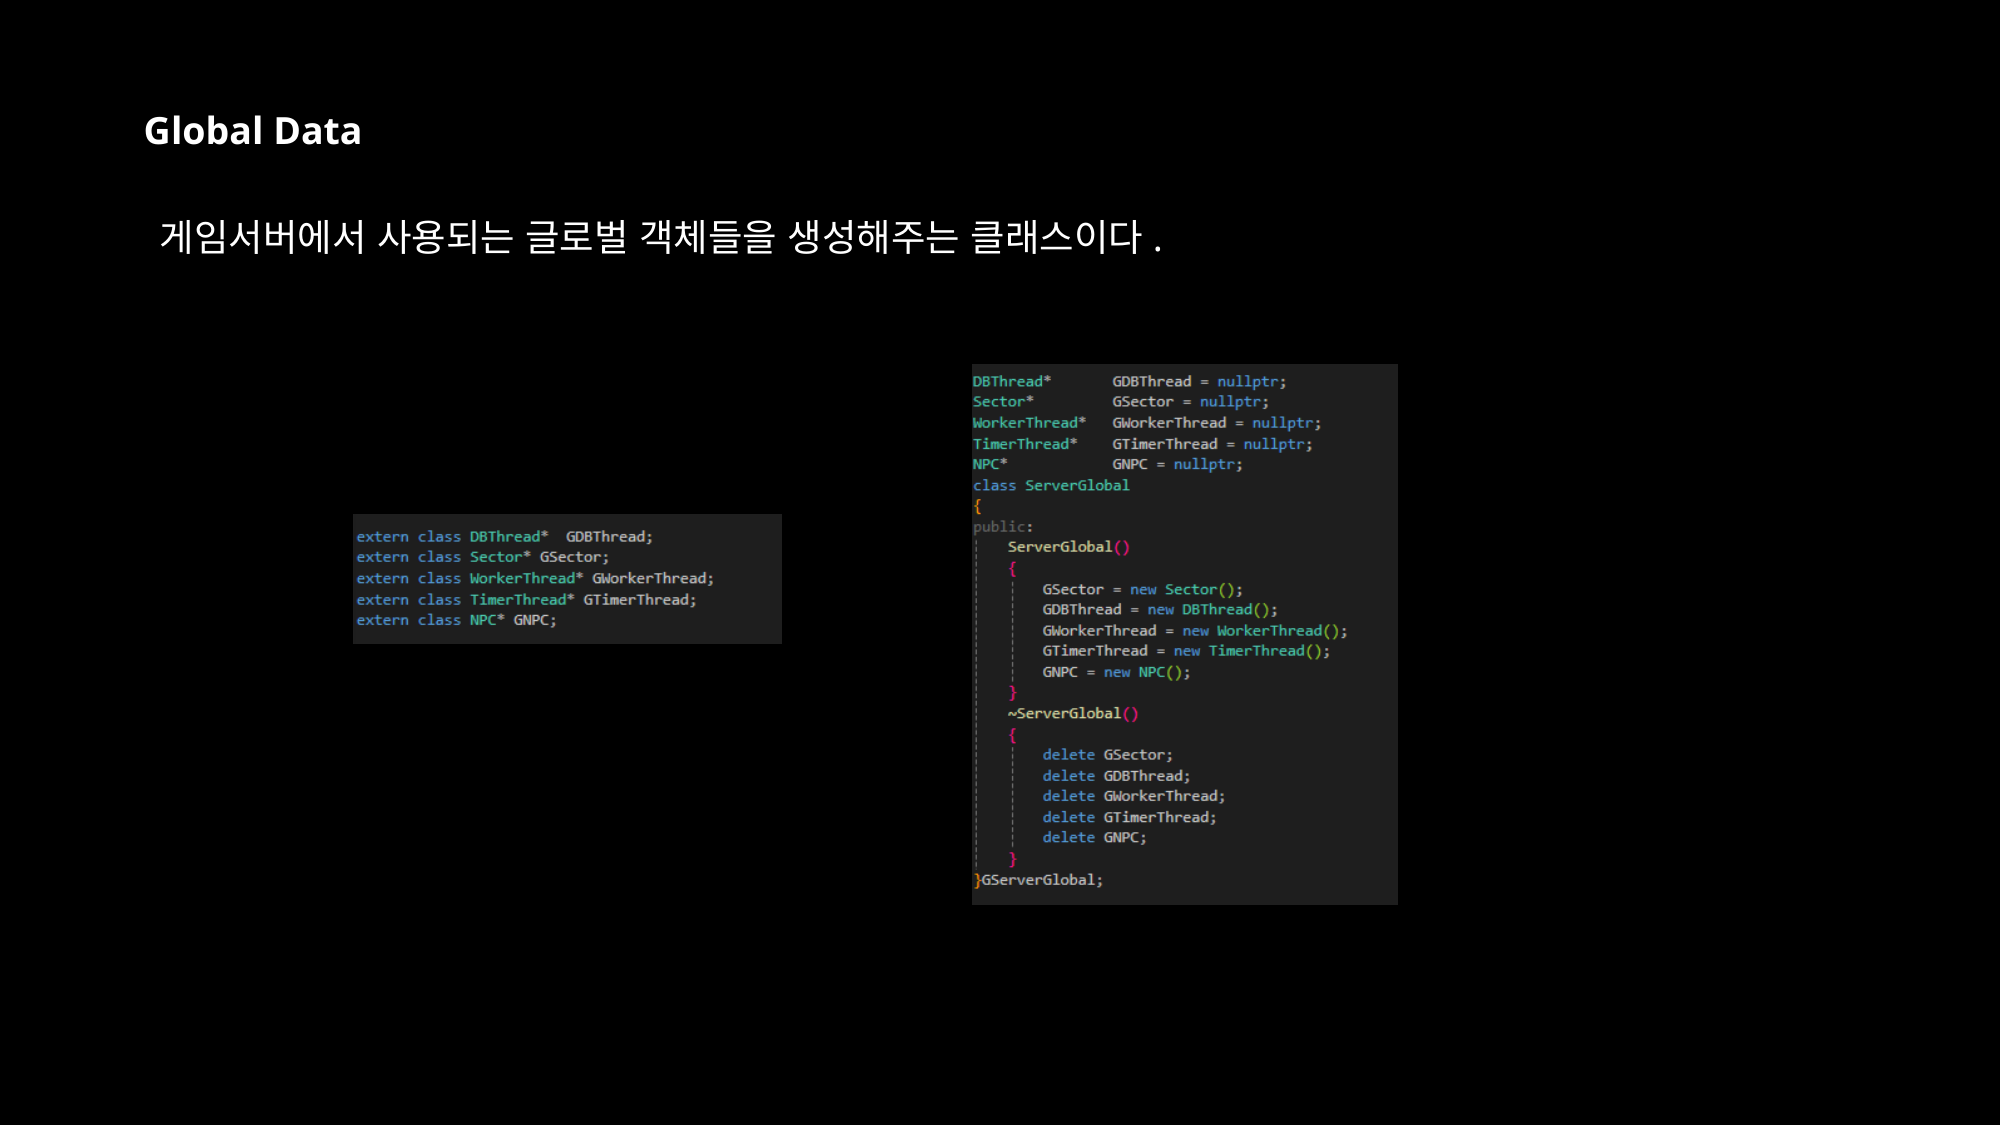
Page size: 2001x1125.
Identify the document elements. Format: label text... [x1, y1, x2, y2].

picture [353, 514, 782, 645]
text_box Global Data [128, 99, 840, 160]
picture [972, 363, 1399, 905]
text_box 게임서버에서 사용되는 글로벌 객체들을 생성해주는 클래스이다. [145, 206, 1879, 357]
